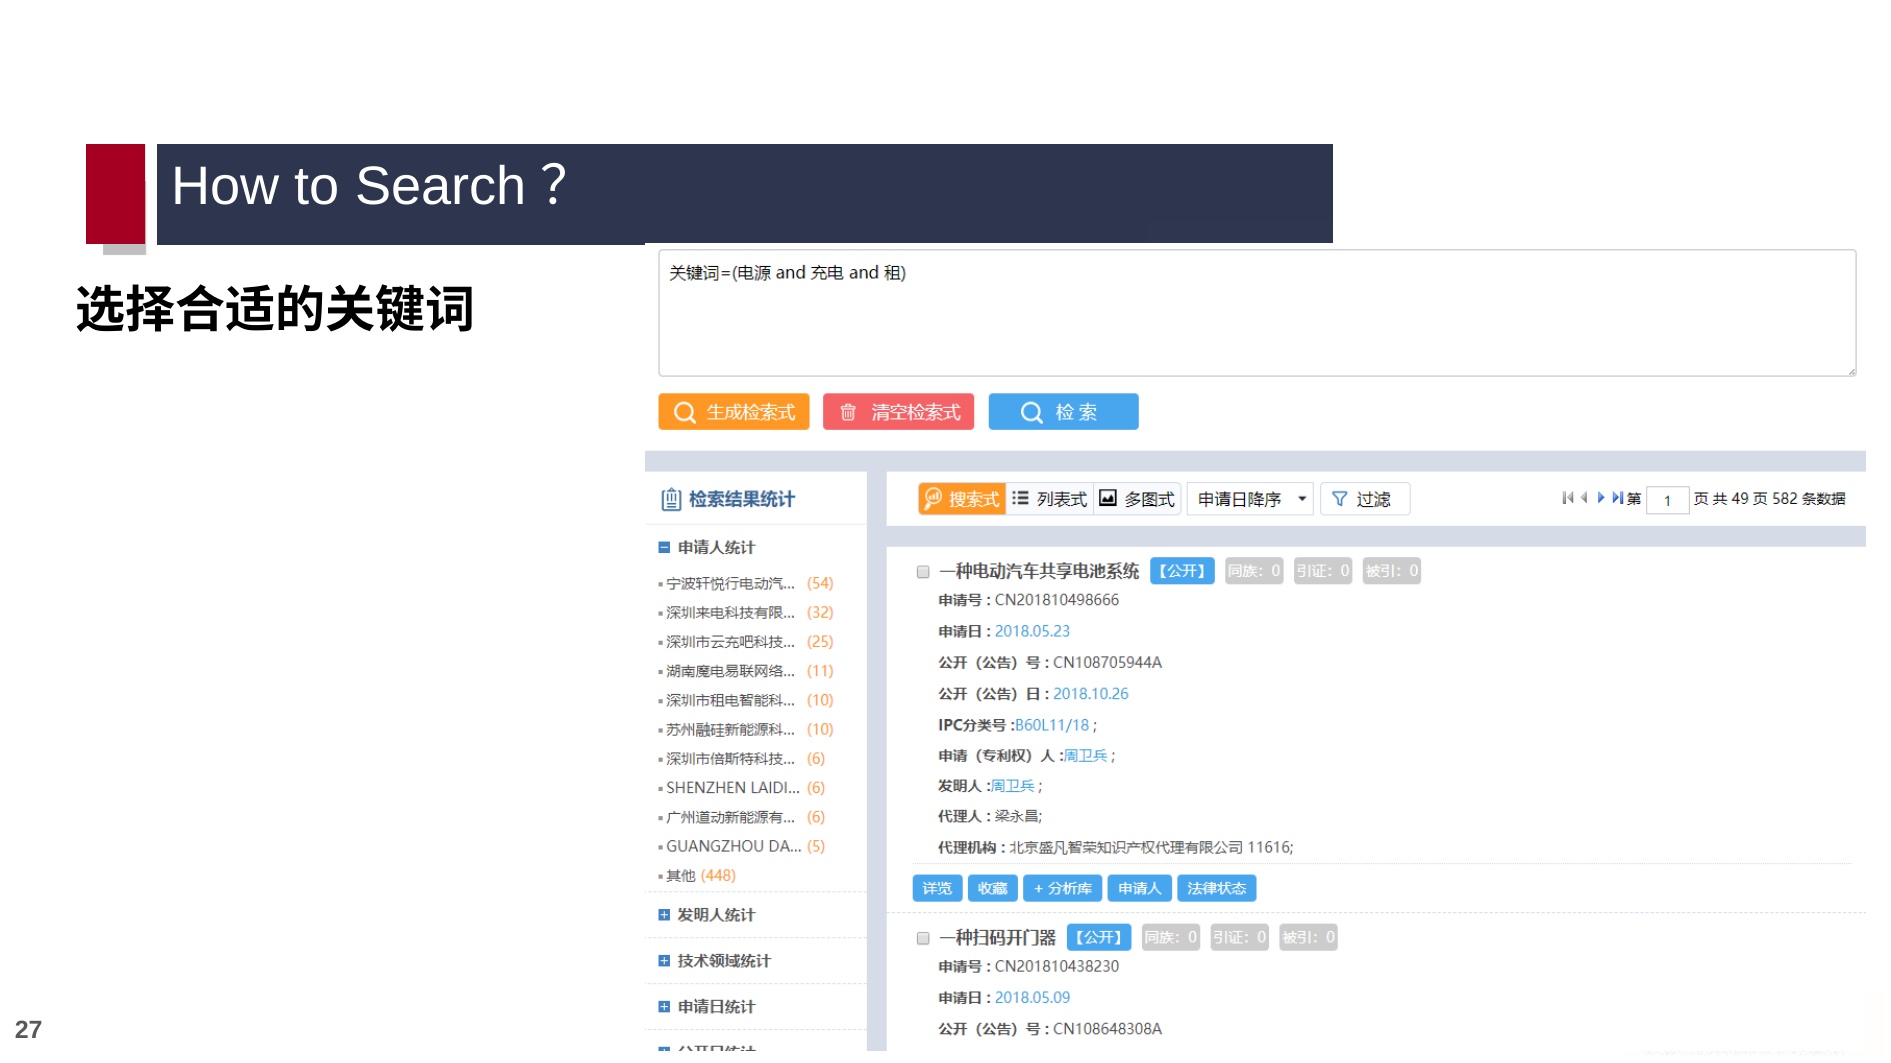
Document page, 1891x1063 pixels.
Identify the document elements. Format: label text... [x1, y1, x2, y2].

text_box How to Search？ [156, 143, 1333, 244]
picture [157, 243, 1885, 1057]
list 选择合适的关键词 [60, 245, 641, 347]
